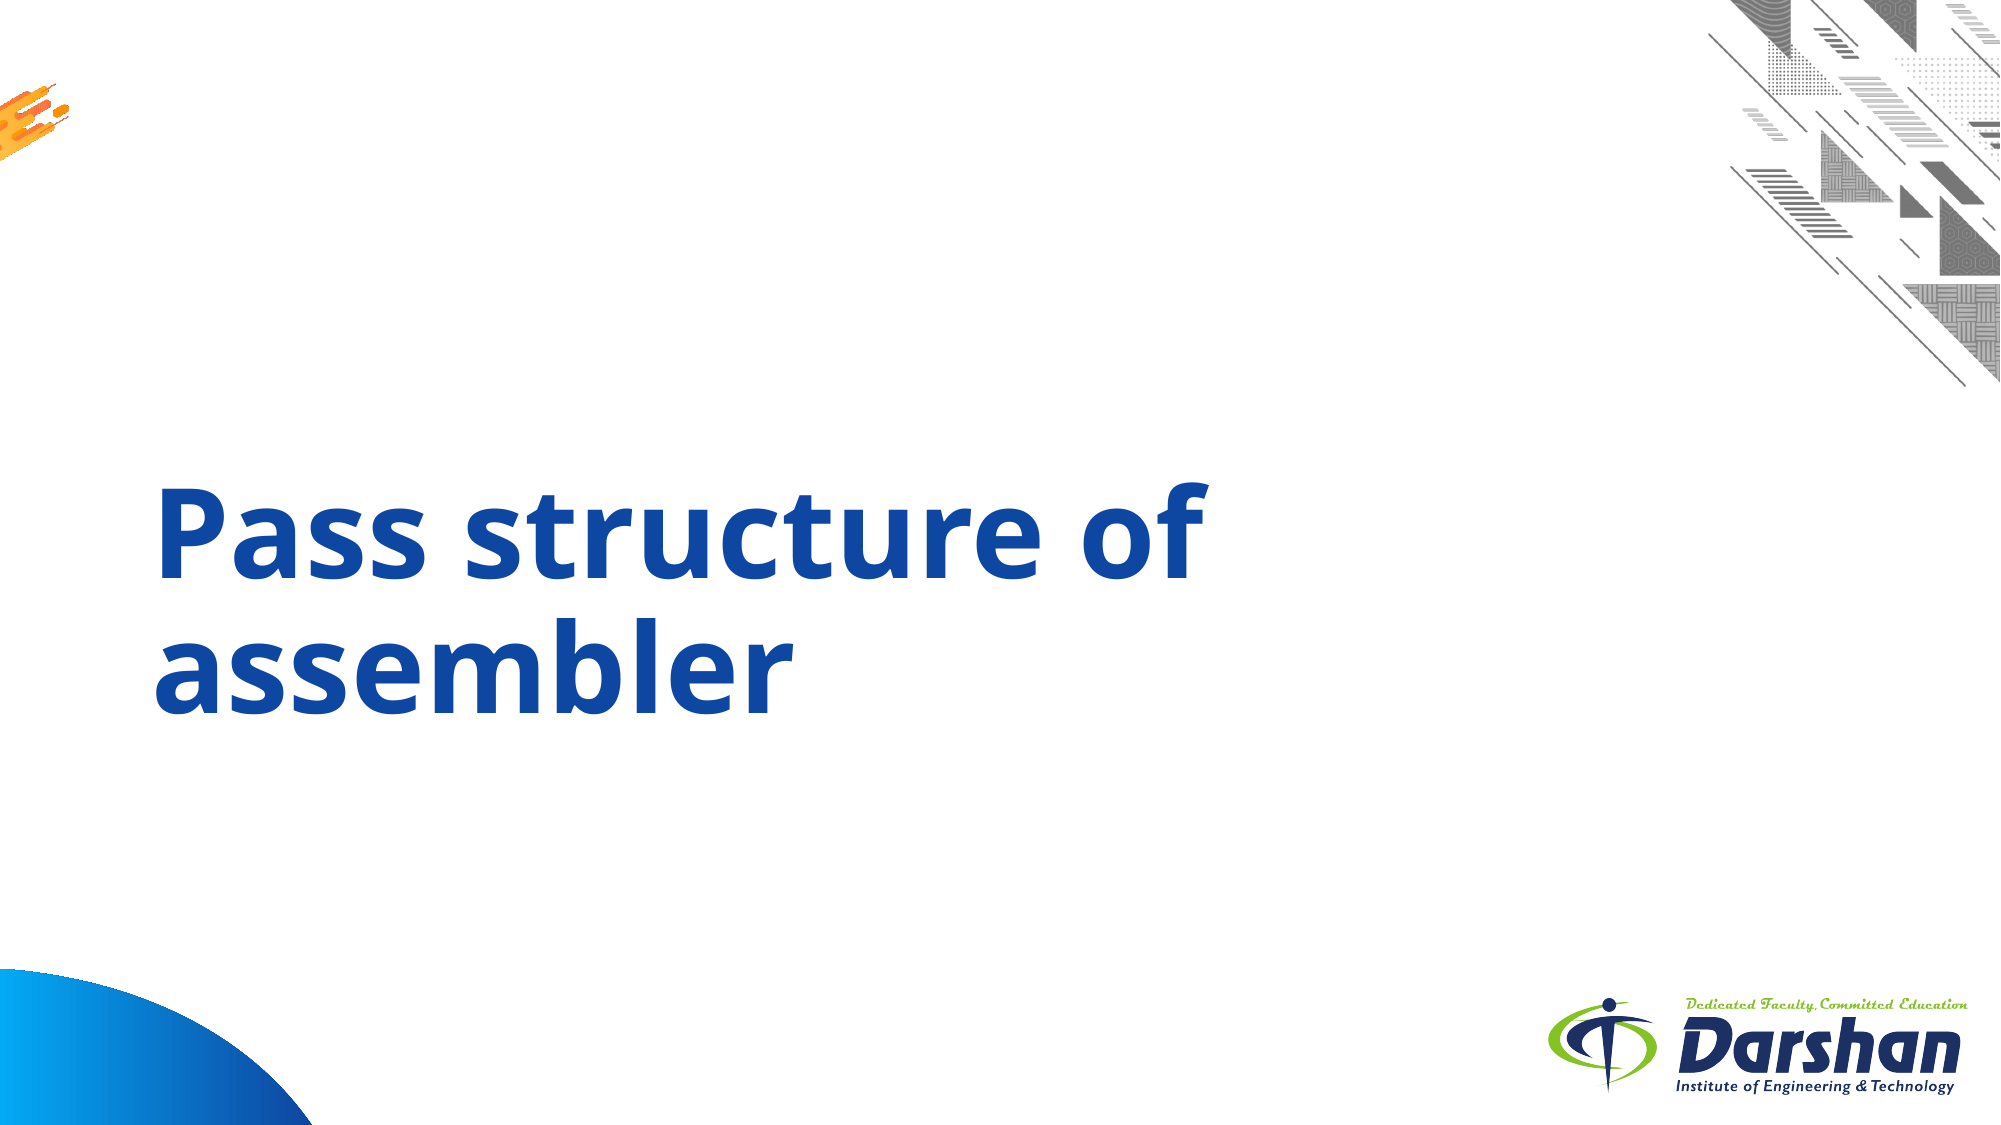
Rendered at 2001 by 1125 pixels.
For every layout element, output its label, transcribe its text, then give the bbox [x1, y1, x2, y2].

title Pass structure of assembler [136, 280, 1862, 749]
picture [0, 65, 90, 193]
picture [1548, 998, 1968, 1095]
